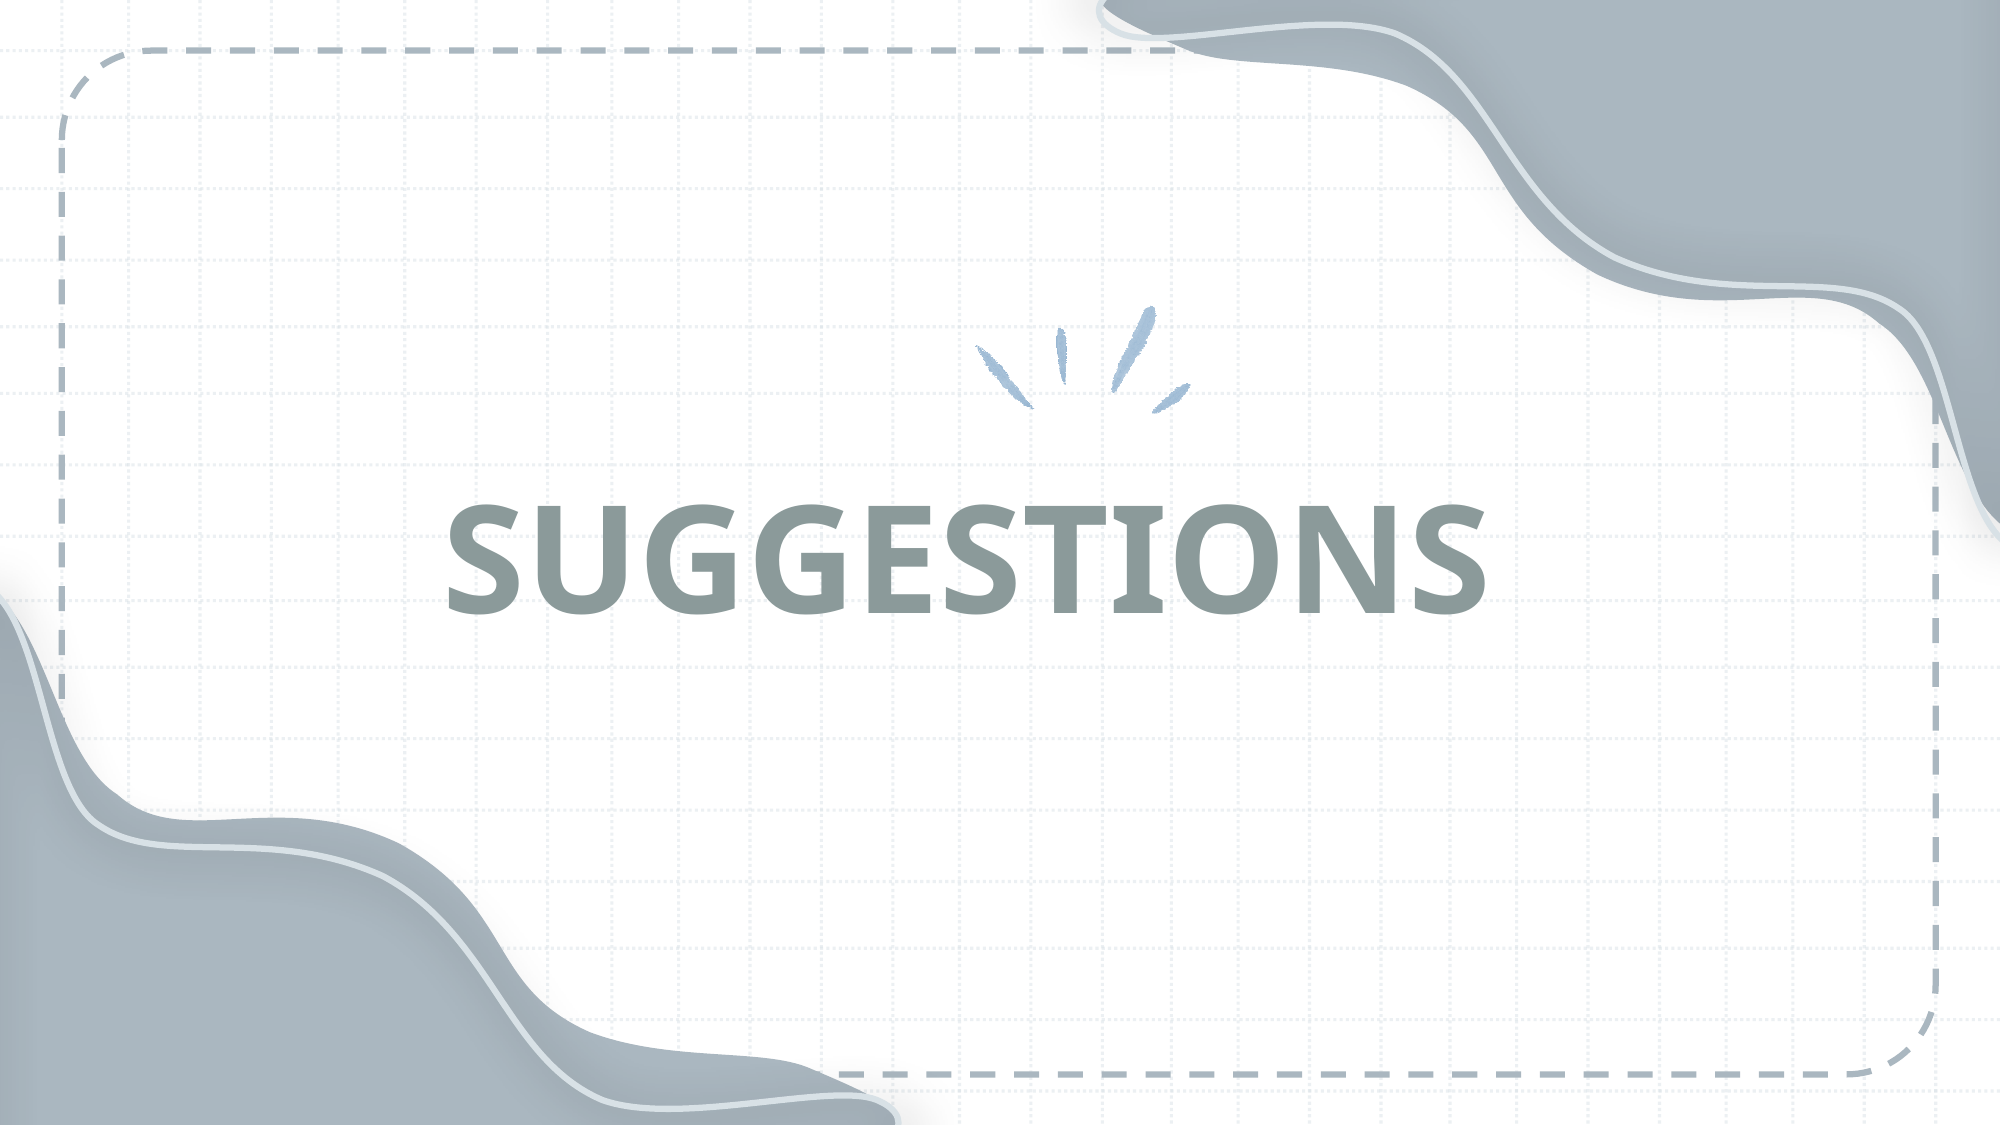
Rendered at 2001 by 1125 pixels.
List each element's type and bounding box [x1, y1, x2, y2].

text_box [0, 0, 2000, 1125]
picture [926, 191, 1257, 521]
